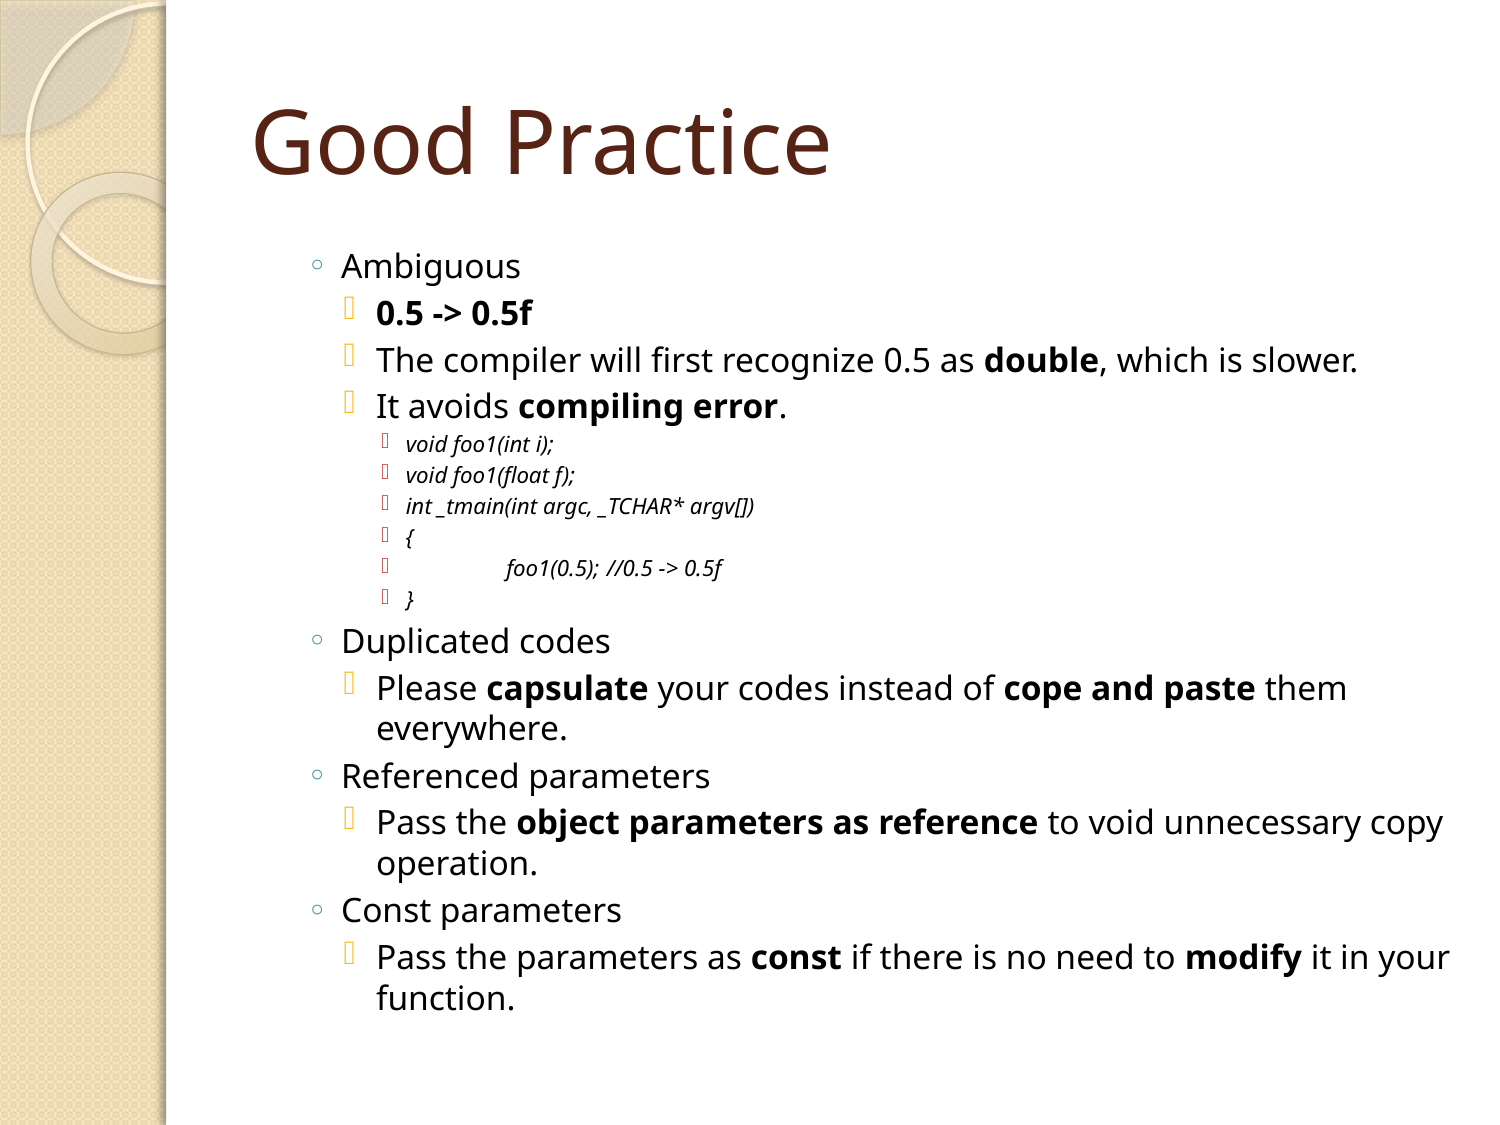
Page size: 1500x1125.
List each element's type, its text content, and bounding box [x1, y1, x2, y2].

list Ambiguous 0.5 -> 0.5f The compiler will first recognize 0.5 as double, which is slower. It avoids compiling error. void foo1(int i); void foo1(float f); int _tmain(int argc, _TCHAR* argv[]) { foo1(0.5); //0.5 -> 0.5f } Duplicated codes Please capsulate your codes instead of cope and paste them everywhere. Referenced parameters Pass the object parameters as reference to void unnecessary copy operation. Const parameters Pass the parameters as const if there is no need to modify it in your function. [235, 237, 1466, 1025]
title Good Practice [235, 45, 1466, 233]
